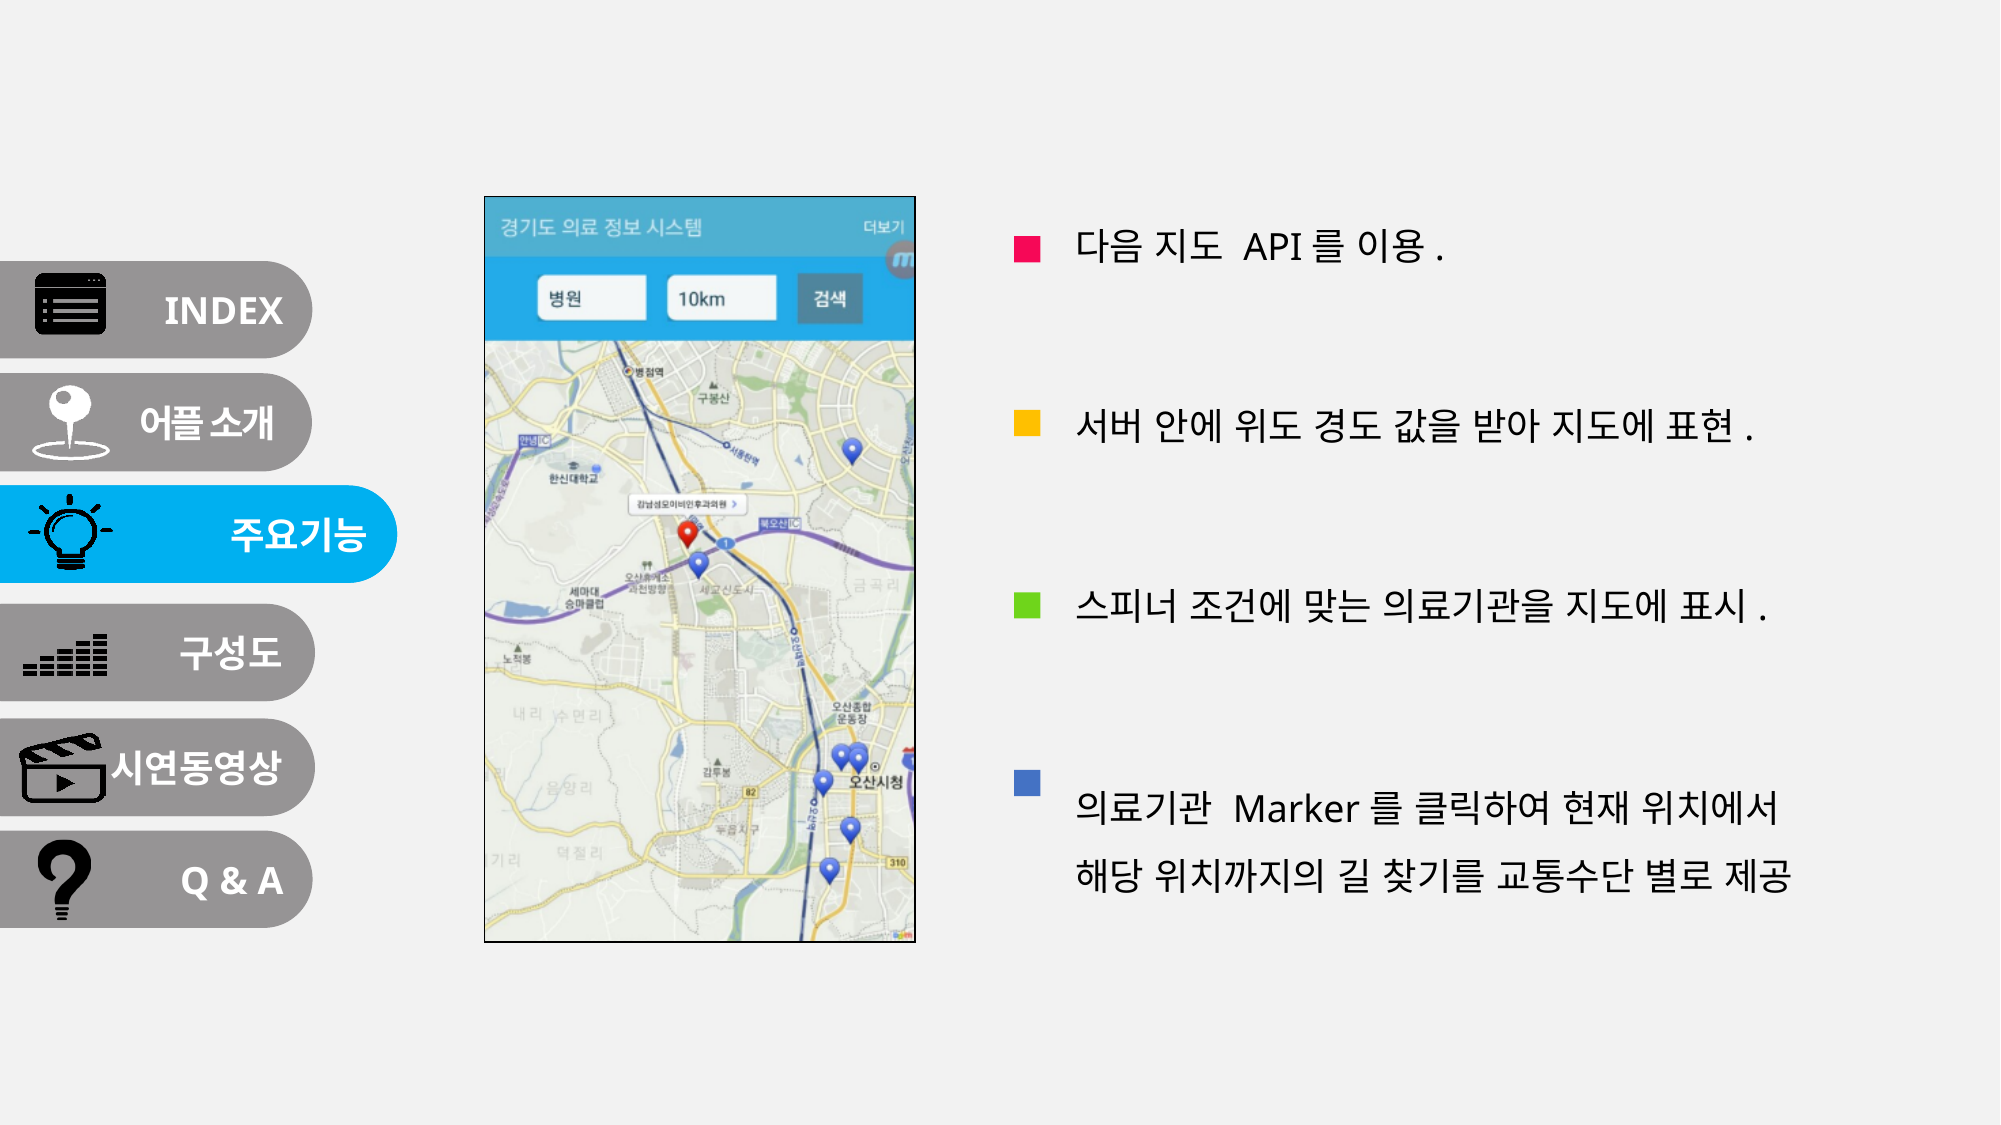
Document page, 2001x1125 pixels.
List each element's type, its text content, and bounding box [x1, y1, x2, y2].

text_box [1013, 409, 1041, 437]
text_box INDEX [0, 259, 314, 360]
picture [16, 832, 112, 928]
picture [45, 510, 96, 557]
picture [92, 505, 99, 512]
picture [40, 506, 48, 513]
picture [485, 197, 915, 942]
text_box [1013, 769, 1041, 797]
text_box 다음 지도 API를 이용. 서버 안에 위도 경도 값을 받아 지도에 표현. 스피너 조건에 맞는 의료기관을 지도에 표시. 의료기관 Marker를 클릭하여 현재 위치에서 해당 위치까지의 길 찾기를 교통수단 별로 제공 [1060, 215, 2000, 905]
picture [19, 617, 112, 692]
picture [58, 565, 84, 569]
text_box Q & A [0, 829, 314, 929]
picture [27, 266, 115, 341]
text_box [1013, 591, 1041, 620]
picture [19, 730, 106, 805]
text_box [0, 373, 398, 816]
text_box [1013, 235, 1041, 263]
